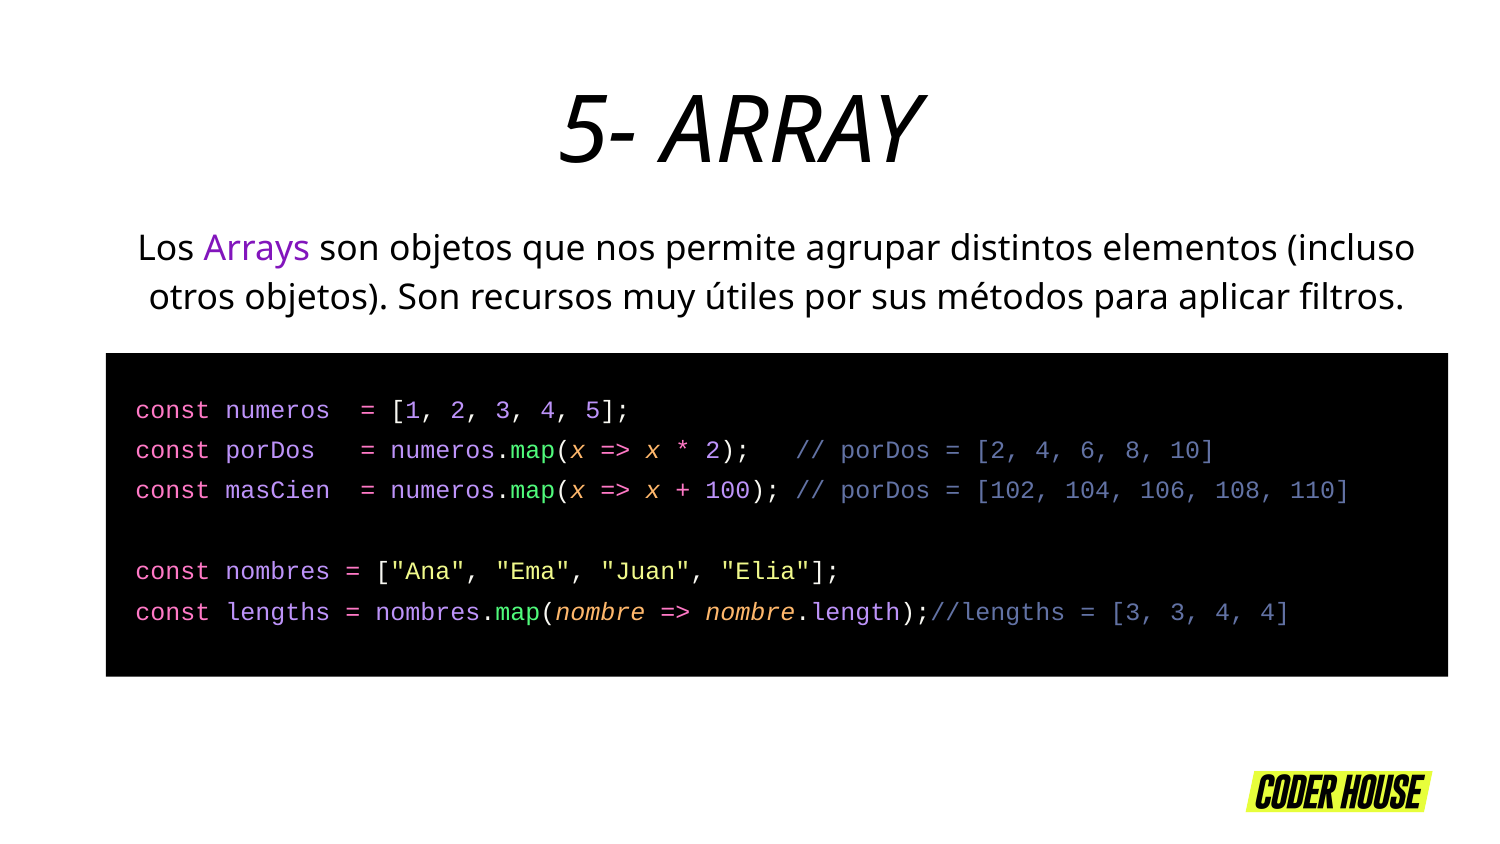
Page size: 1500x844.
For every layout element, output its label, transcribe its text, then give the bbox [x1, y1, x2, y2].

picture [1241, 764, 1437, 819]
text_box Los Arrays son objetos que nos permite agrupar distintos elementos (incluso otros objetos). Son recursos muy útiles por sus métodos para aplicar filtros. [117, 203, 1436, 329]
text_box const numeros = [1, 2, 3, 4, 5]; const porDos = numeros.map(x => x * 2); // porDos = [2, 4, 6, 8, 10] const masCien = numeros.map(x => x + 100); // porDos = [102, 104, 106, 108, 110] const nombres = ["Ana", "Ema", "Juan", "Elia"]; const lengths = nombres.map(nombre => nombre.length);//lengths = [3, 3, 4, 4] [105, 353, 1449, 677]
text_box 5- ARRAY [105, 53, 1372, 217]
